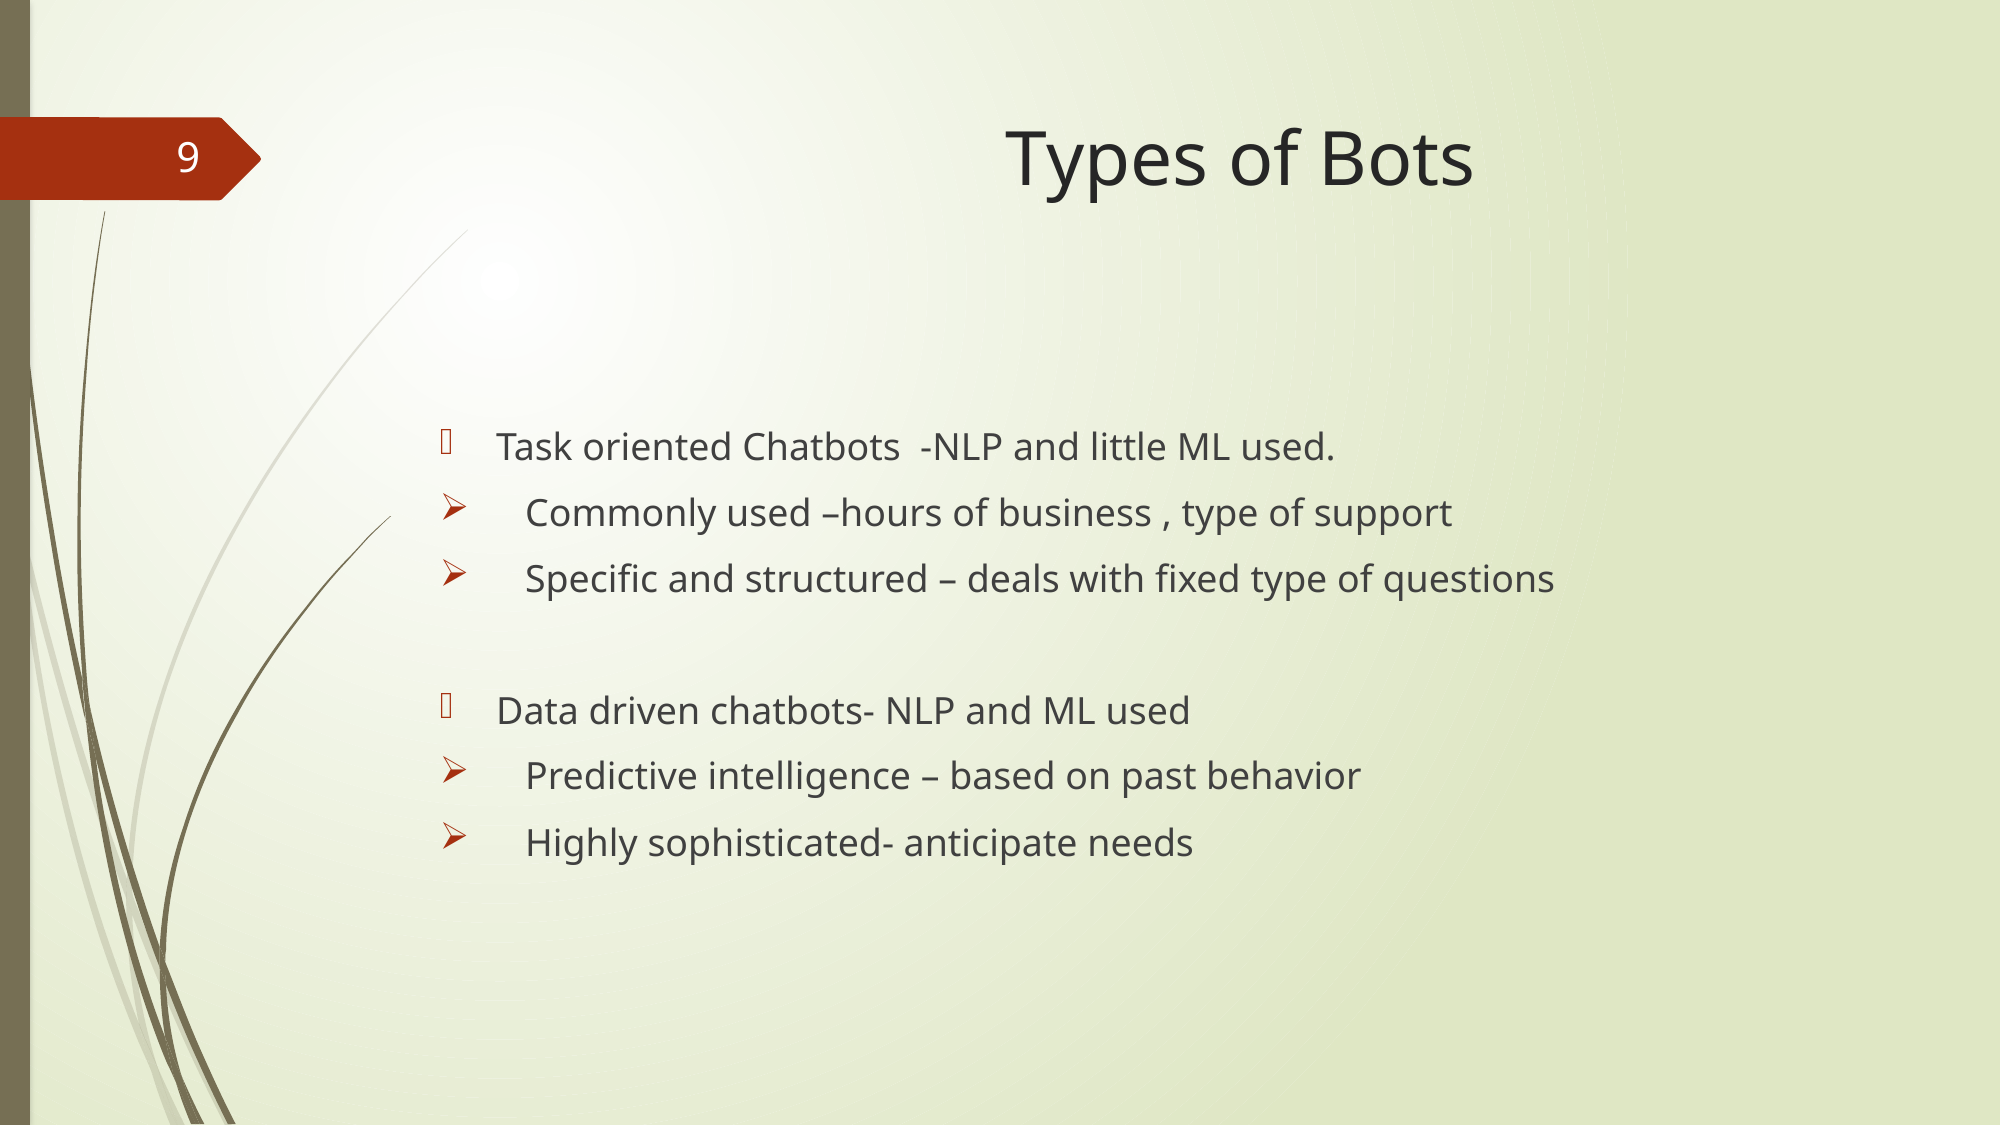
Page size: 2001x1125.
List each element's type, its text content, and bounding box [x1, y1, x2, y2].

title Types of Bots [425, 102, 1888, 313]
slide_number 9 [87, 129, 216, 190]
list Task oriented Chatbots -NLP and little ML used. Commonly used –hours of business , type of support Specific and structured – deals with fixed type of questions Data driven chatbots- NLP and ML used Predictive intelligence – based on past behavior Highly sophisticated- anticipate needs [424, 350, 1888, 970]
